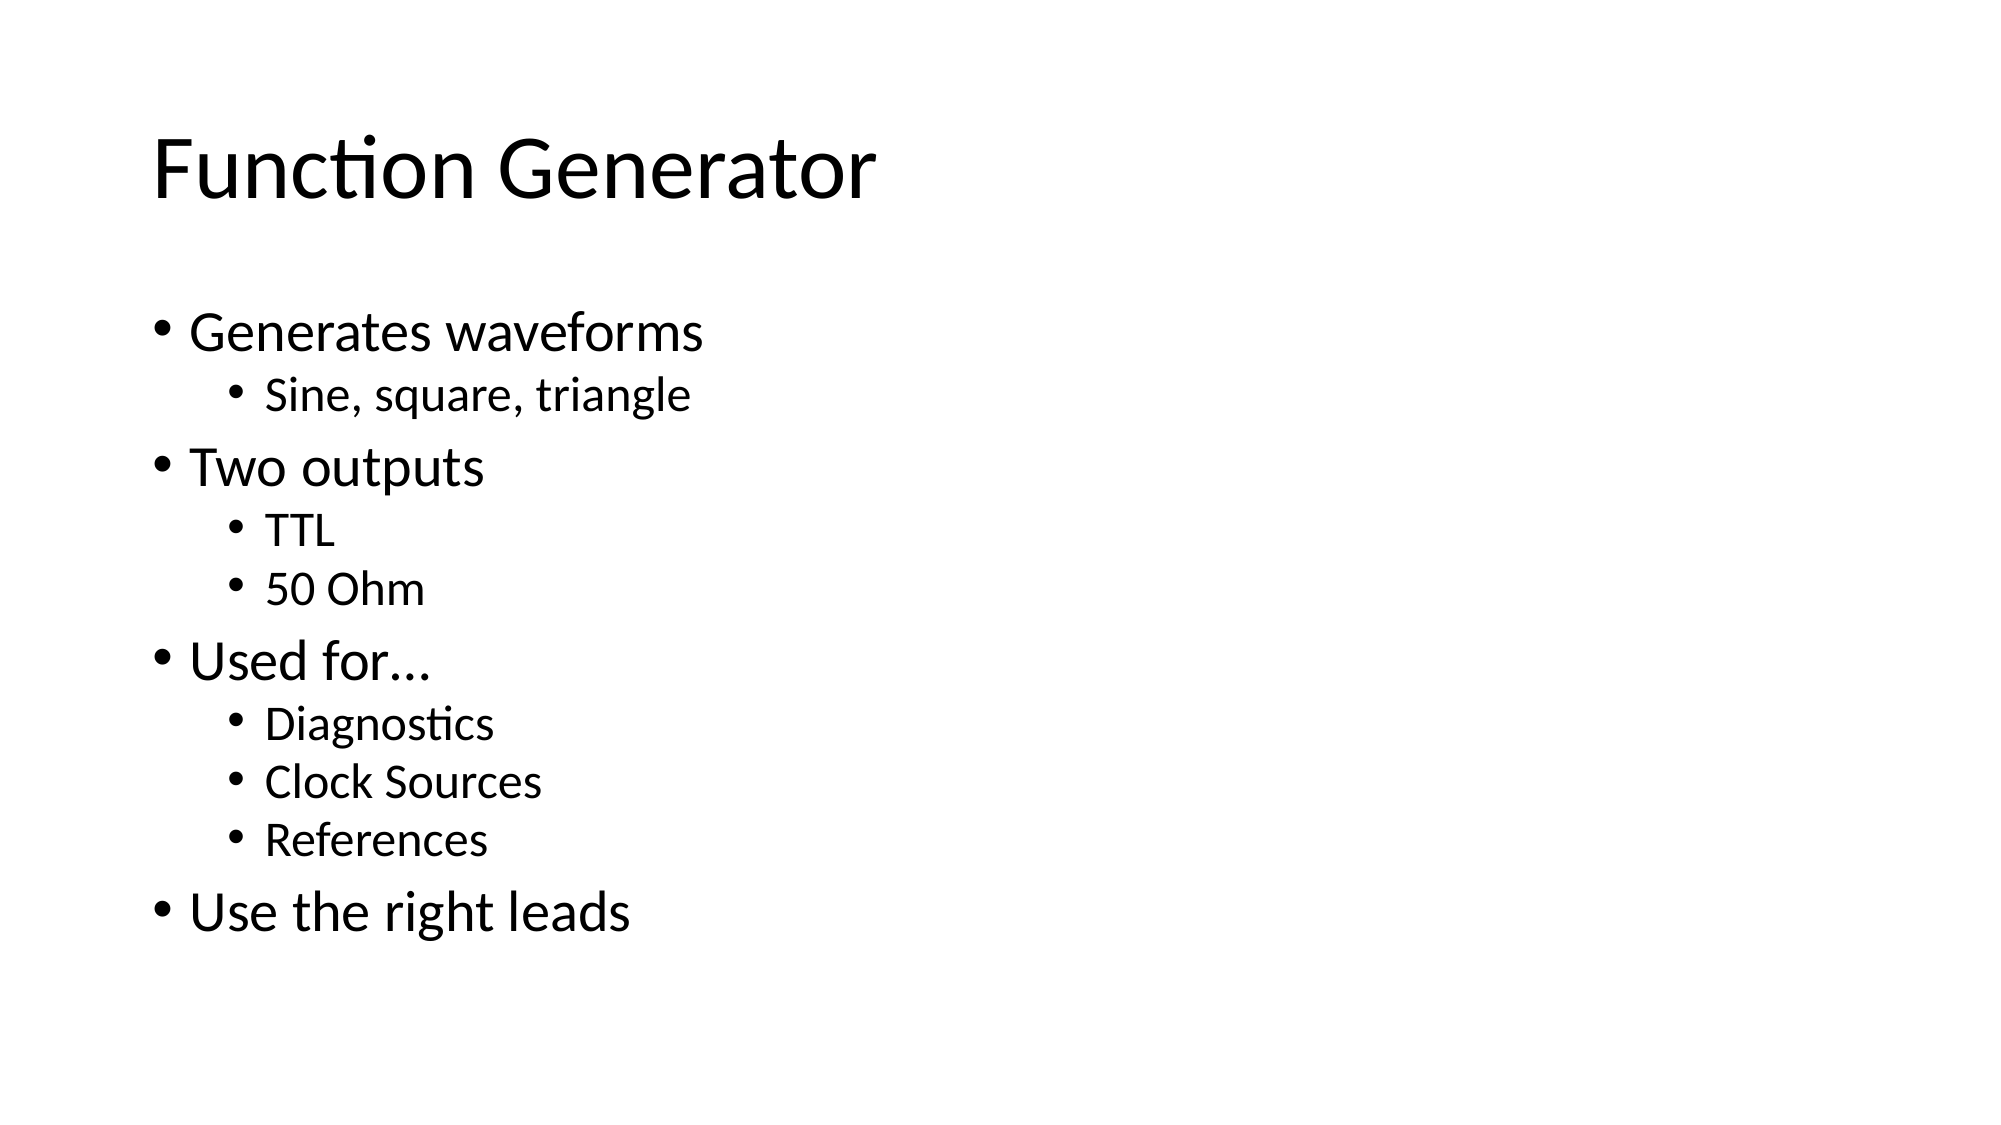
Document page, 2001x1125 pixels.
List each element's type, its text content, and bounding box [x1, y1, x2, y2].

title Function Generator [137, 59, 1863, 278]
list Generates waveforms Sine, square, triangle Two outputs TTL 50 Ohm Used for… Diagnostics Clock Sources References Use the right leads [137, 299, 1863, 1014]
